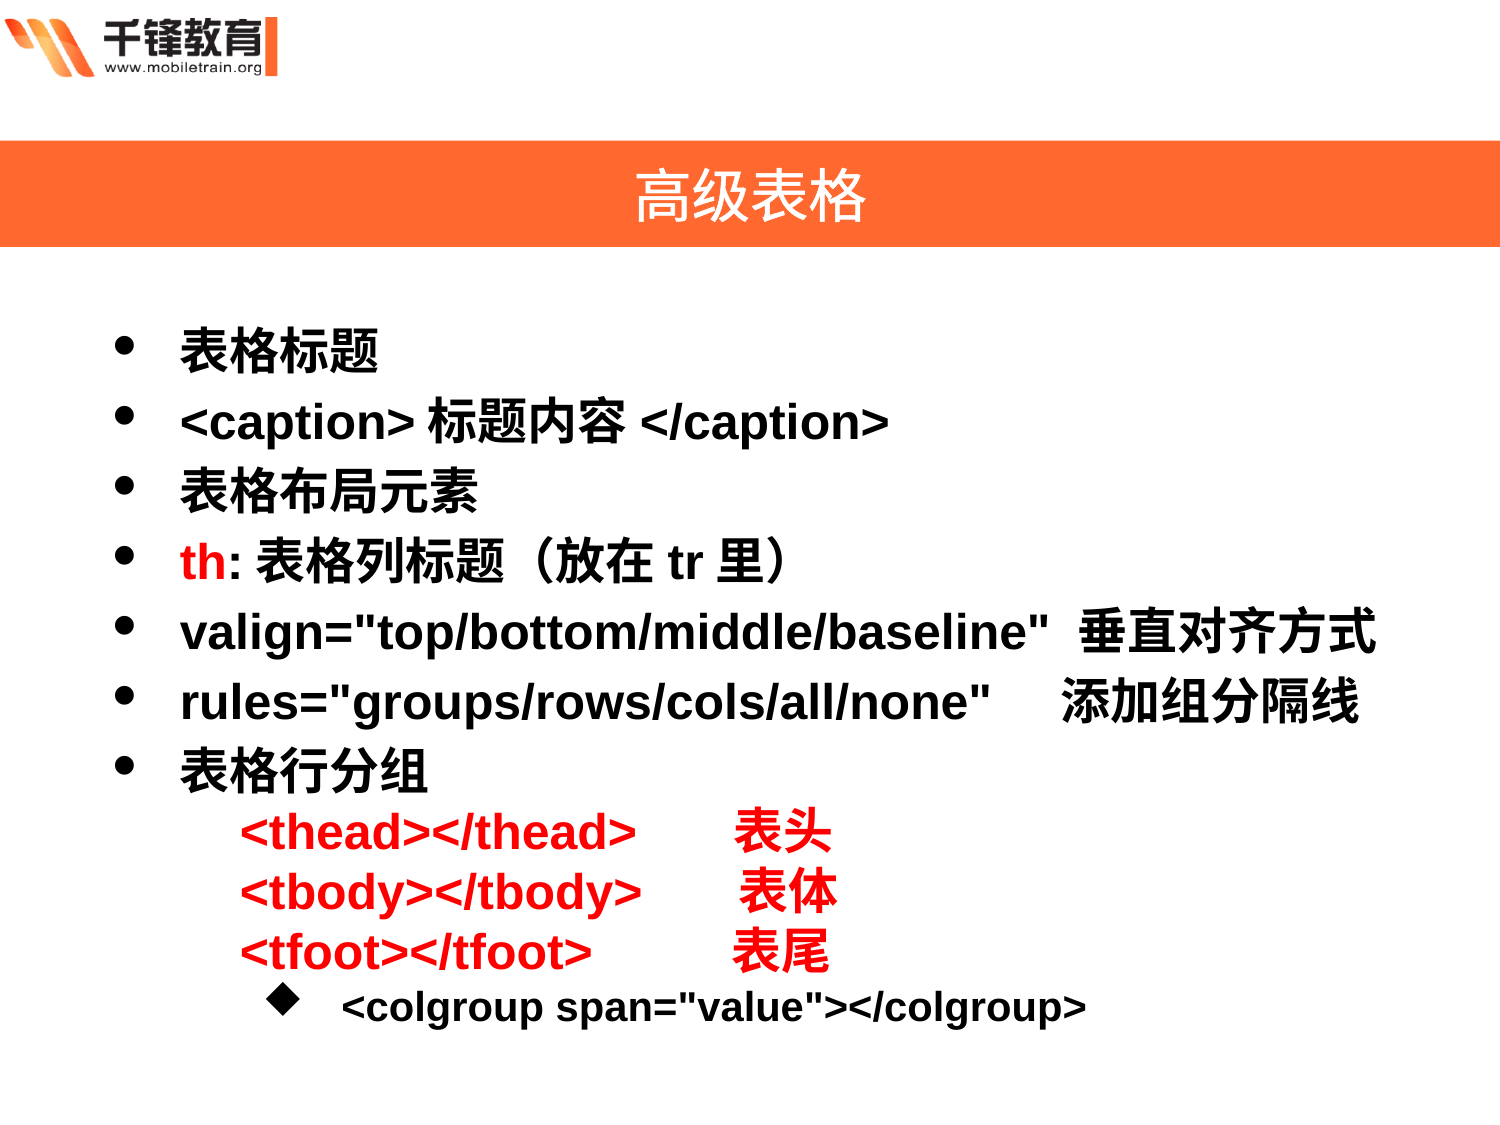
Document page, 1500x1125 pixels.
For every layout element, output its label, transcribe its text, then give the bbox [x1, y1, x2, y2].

picture [3, 18, 261, 79]
text_box 高级表格 [0, 140, 1500, 247]
text_box 表格标题 <caption>标题内容</caption> 表格布局元素 th:表格列标题（放在tr里） valign="top/bottom/middle/baseline" 垂直对齐方式 rules="groups/rows/cols/all/none" 添加组分隔线 表格行分组 <thead></thead> 表头 <tbody></tbody> 表体 <tfoot></tfoot> 表尾 <colgroup span="value"></colgroup> [74, 312, 1425, 1125]
